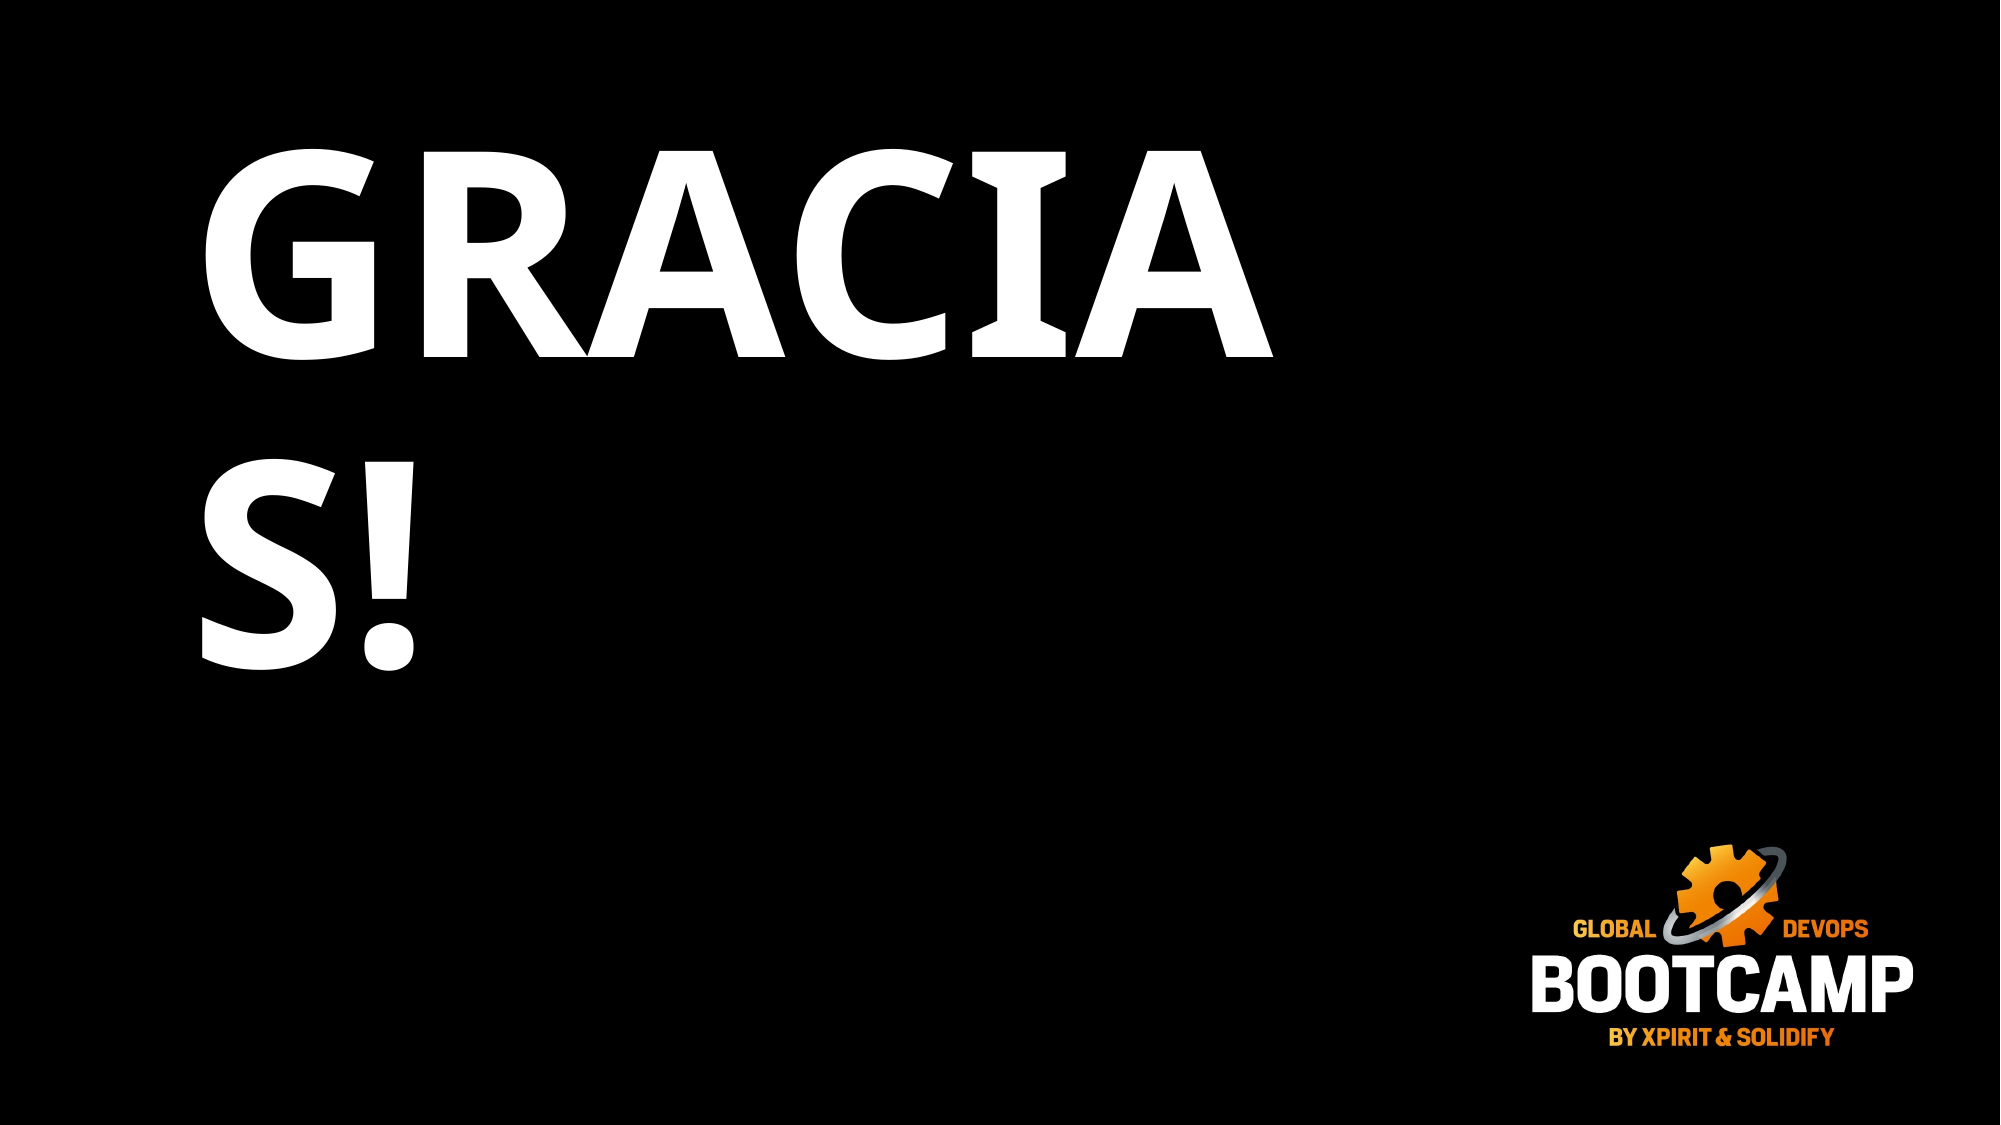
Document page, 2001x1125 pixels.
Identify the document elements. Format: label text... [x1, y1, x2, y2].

text_box GRACIAS! [175, 151, 1319, 738]
picture [1505, 823, 1950, 1074]
